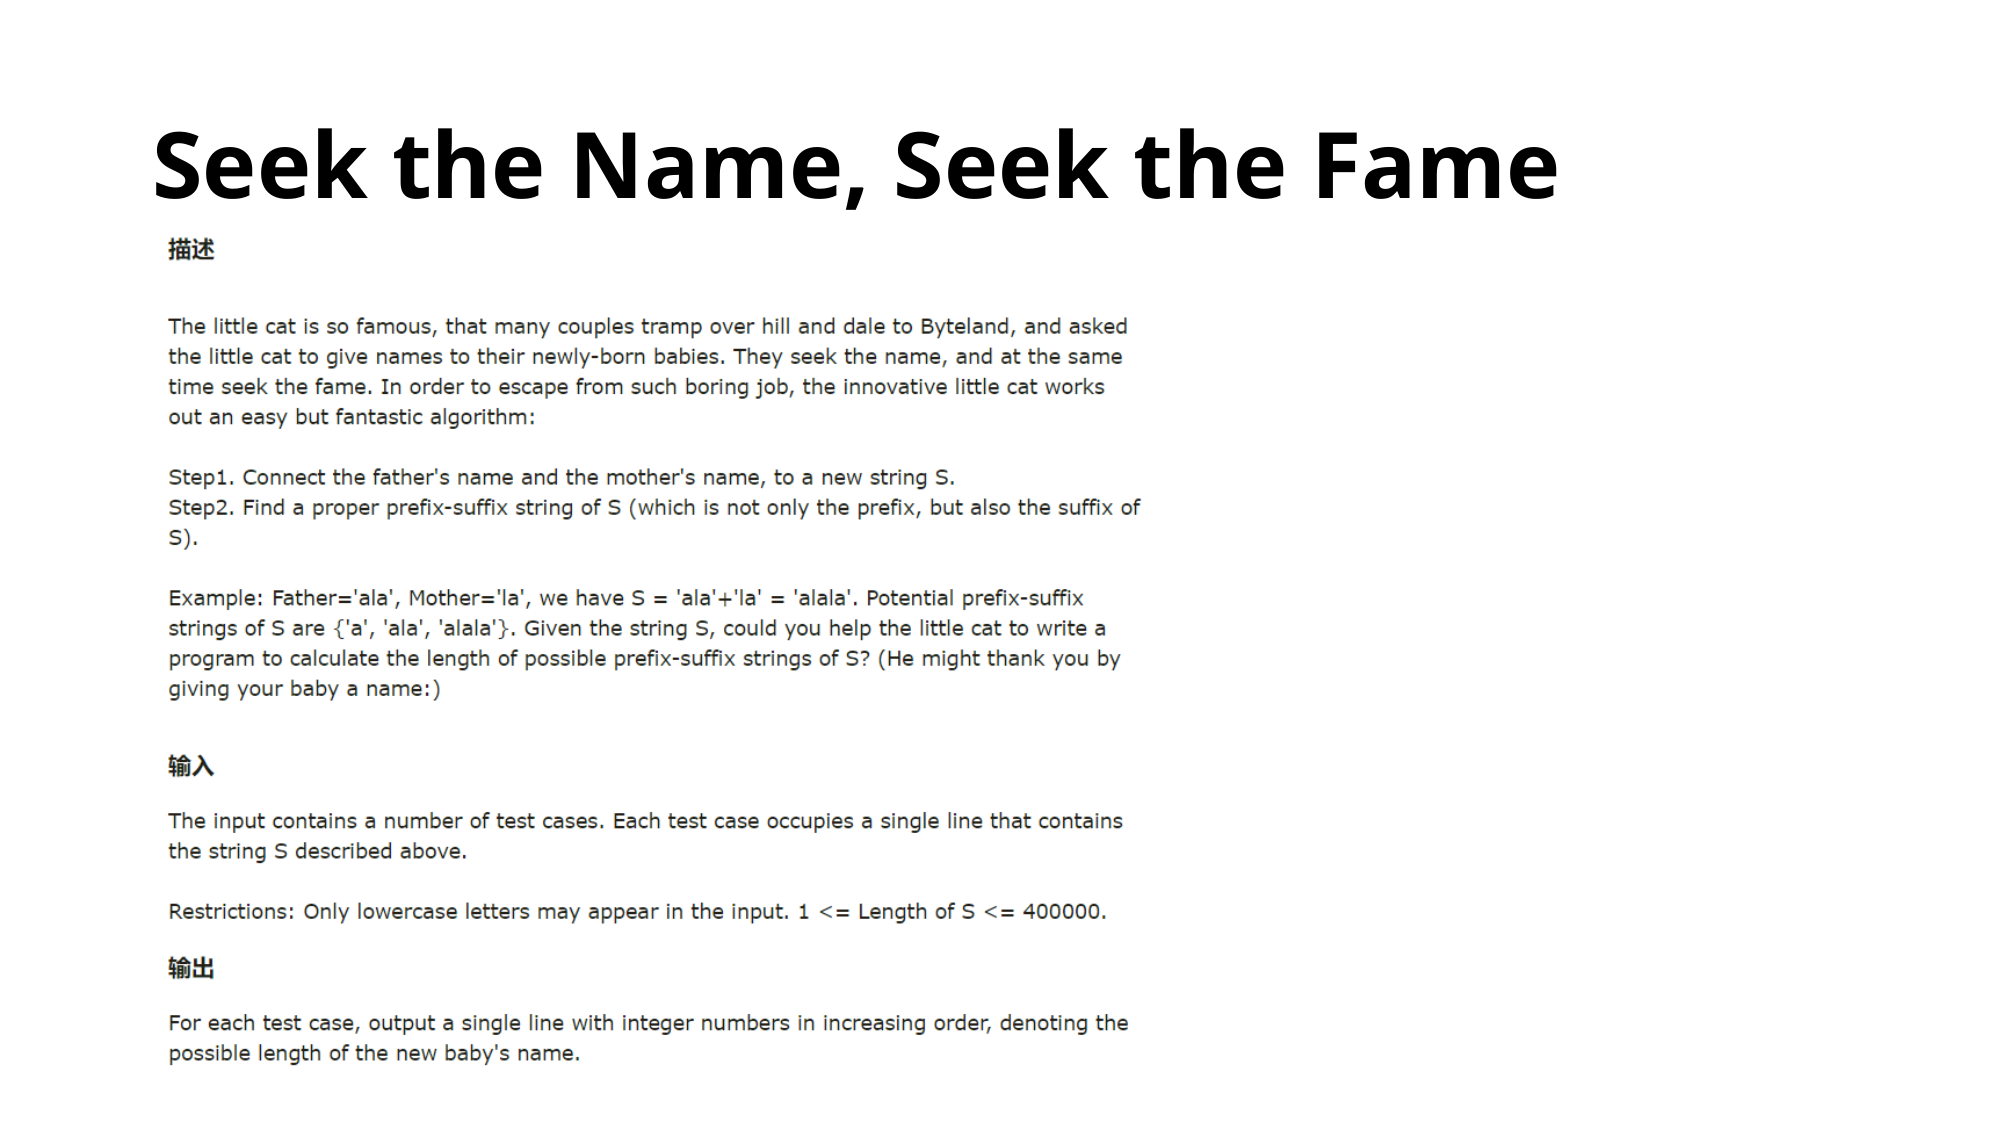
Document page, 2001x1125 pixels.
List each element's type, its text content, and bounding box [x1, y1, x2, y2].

title Seek the Name, Seek the Fame [137, 59, 1863, 278]
picture [137, 220, 1157, 1071]
